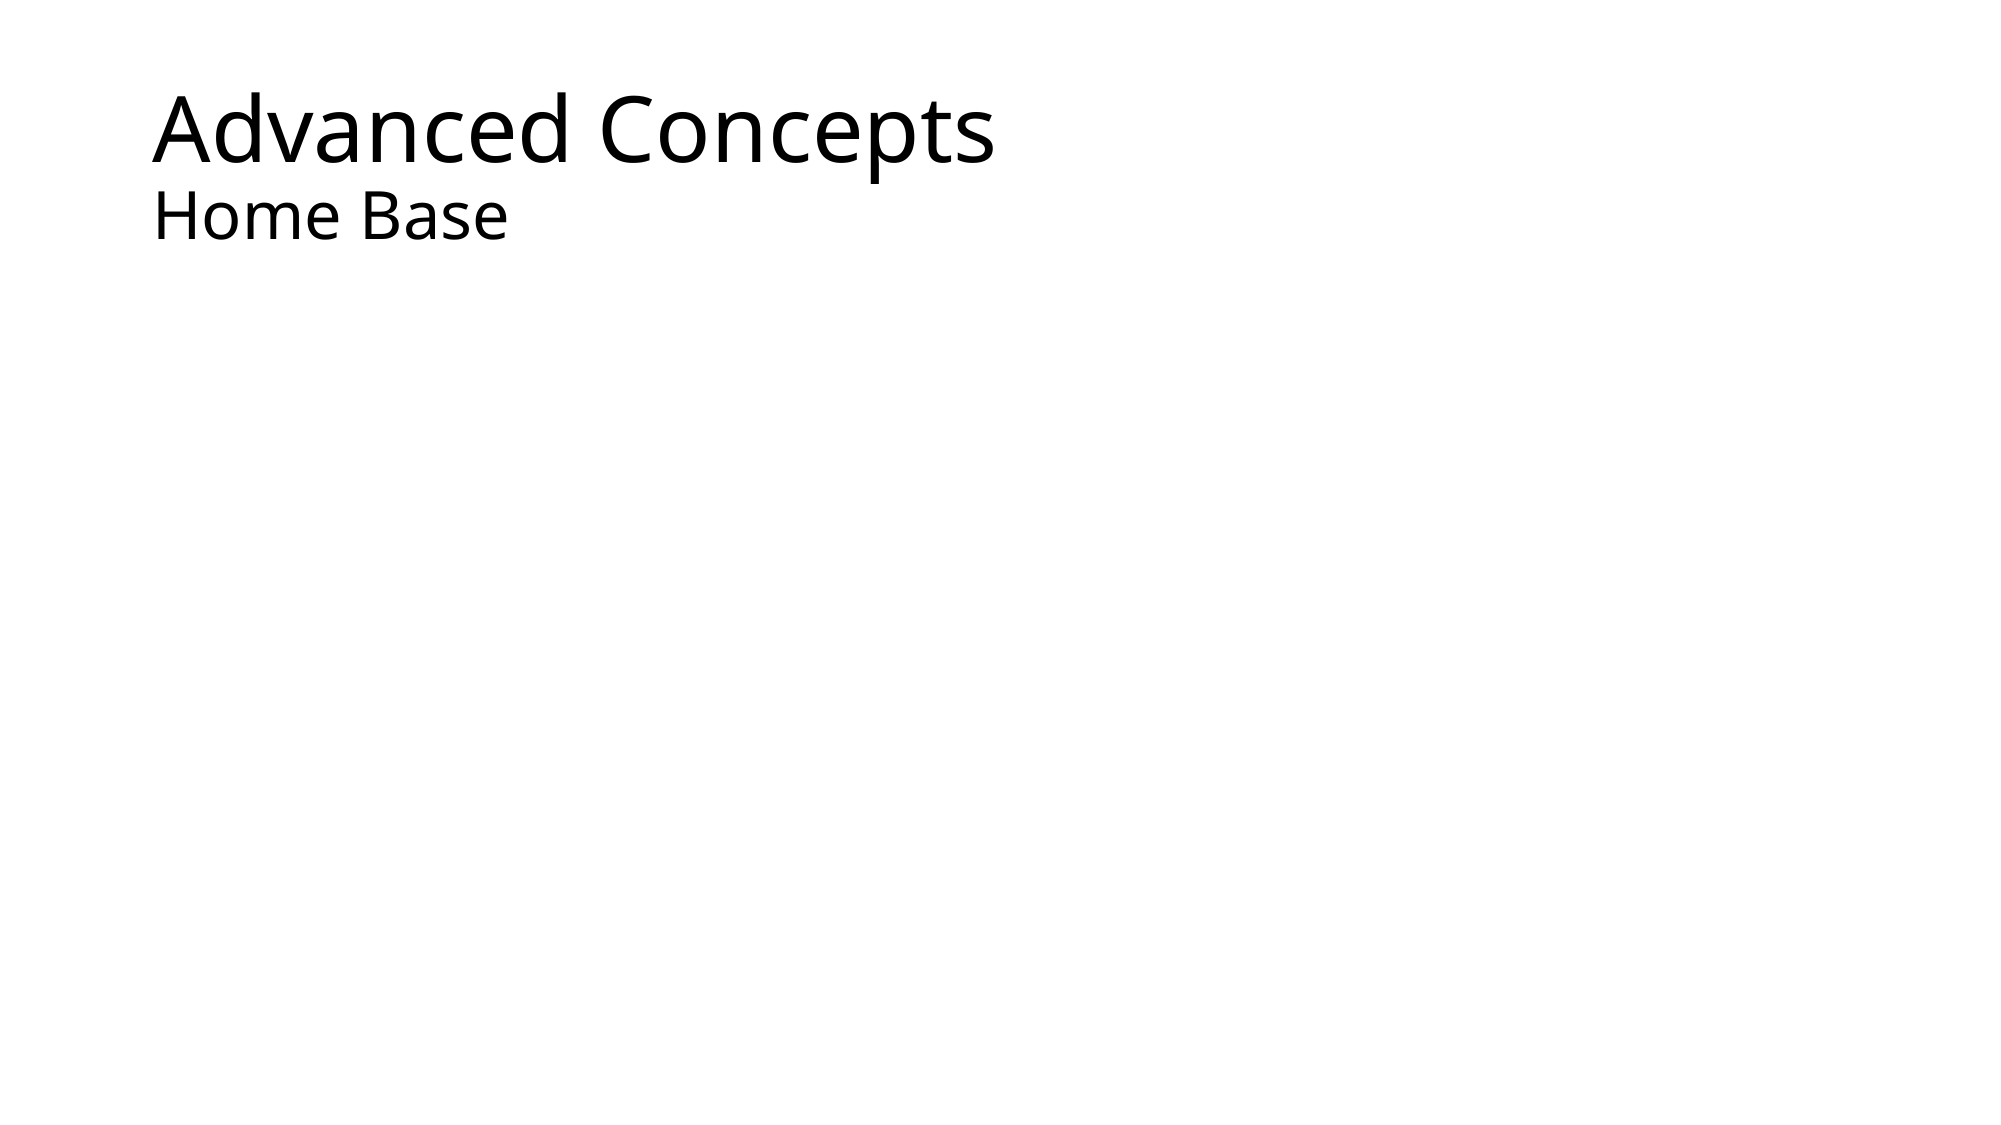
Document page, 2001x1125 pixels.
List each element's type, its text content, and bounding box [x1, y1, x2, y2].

title Advanced Concepts Home Base [137, 59, 1863, 278]
